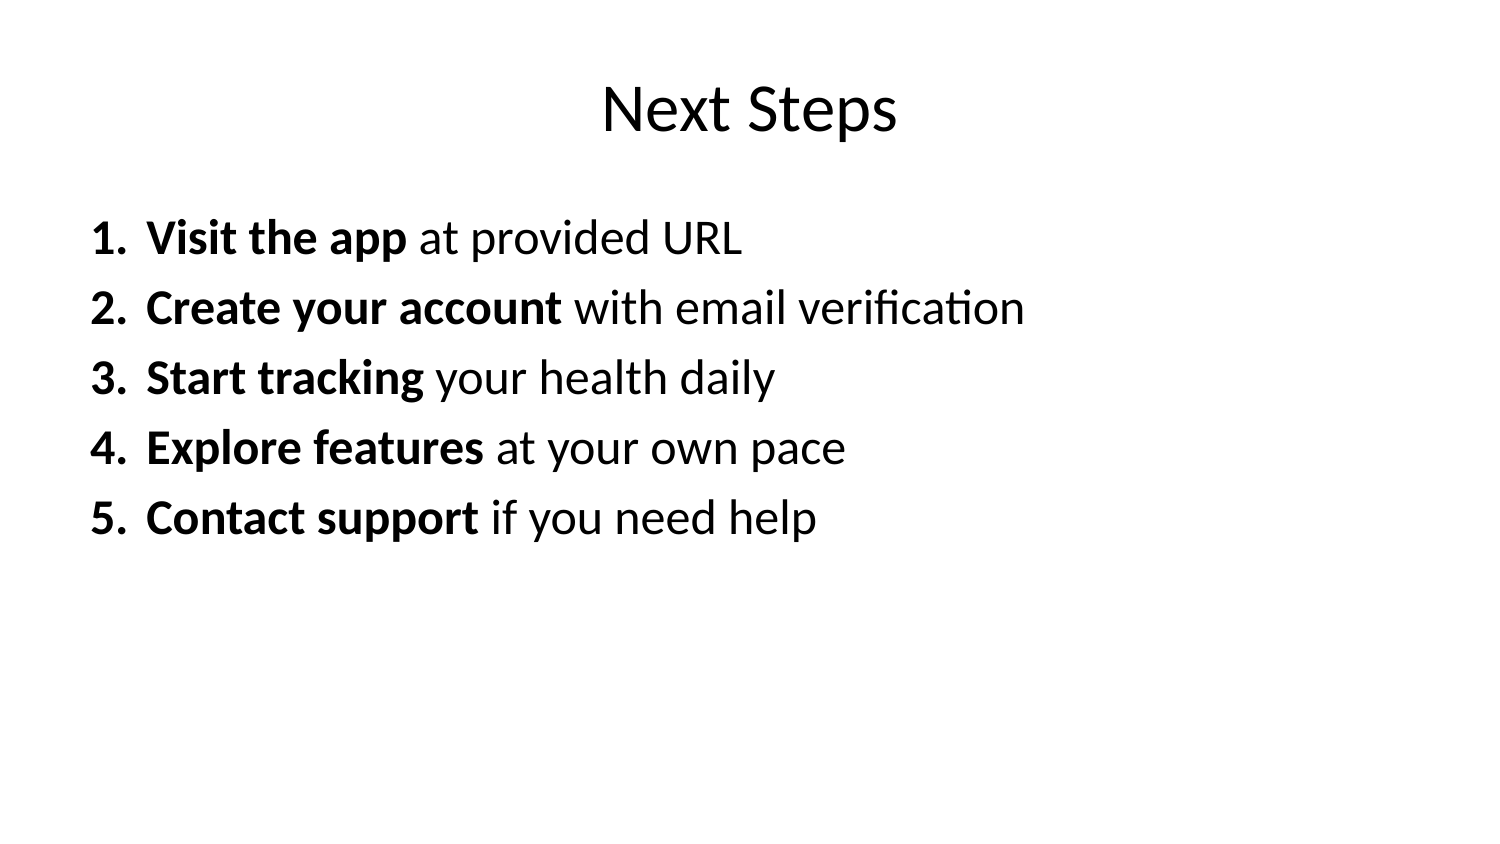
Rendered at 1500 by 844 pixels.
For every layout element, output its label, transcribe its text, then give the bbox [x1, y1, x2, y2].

title Next Steps [75, 33, 1425, 175]
list Visit the app at provided URL Create your account with email verification Start tracking your health daily Explore features at your own pace Contact support if you need help [75, 196, 1425, 754]
